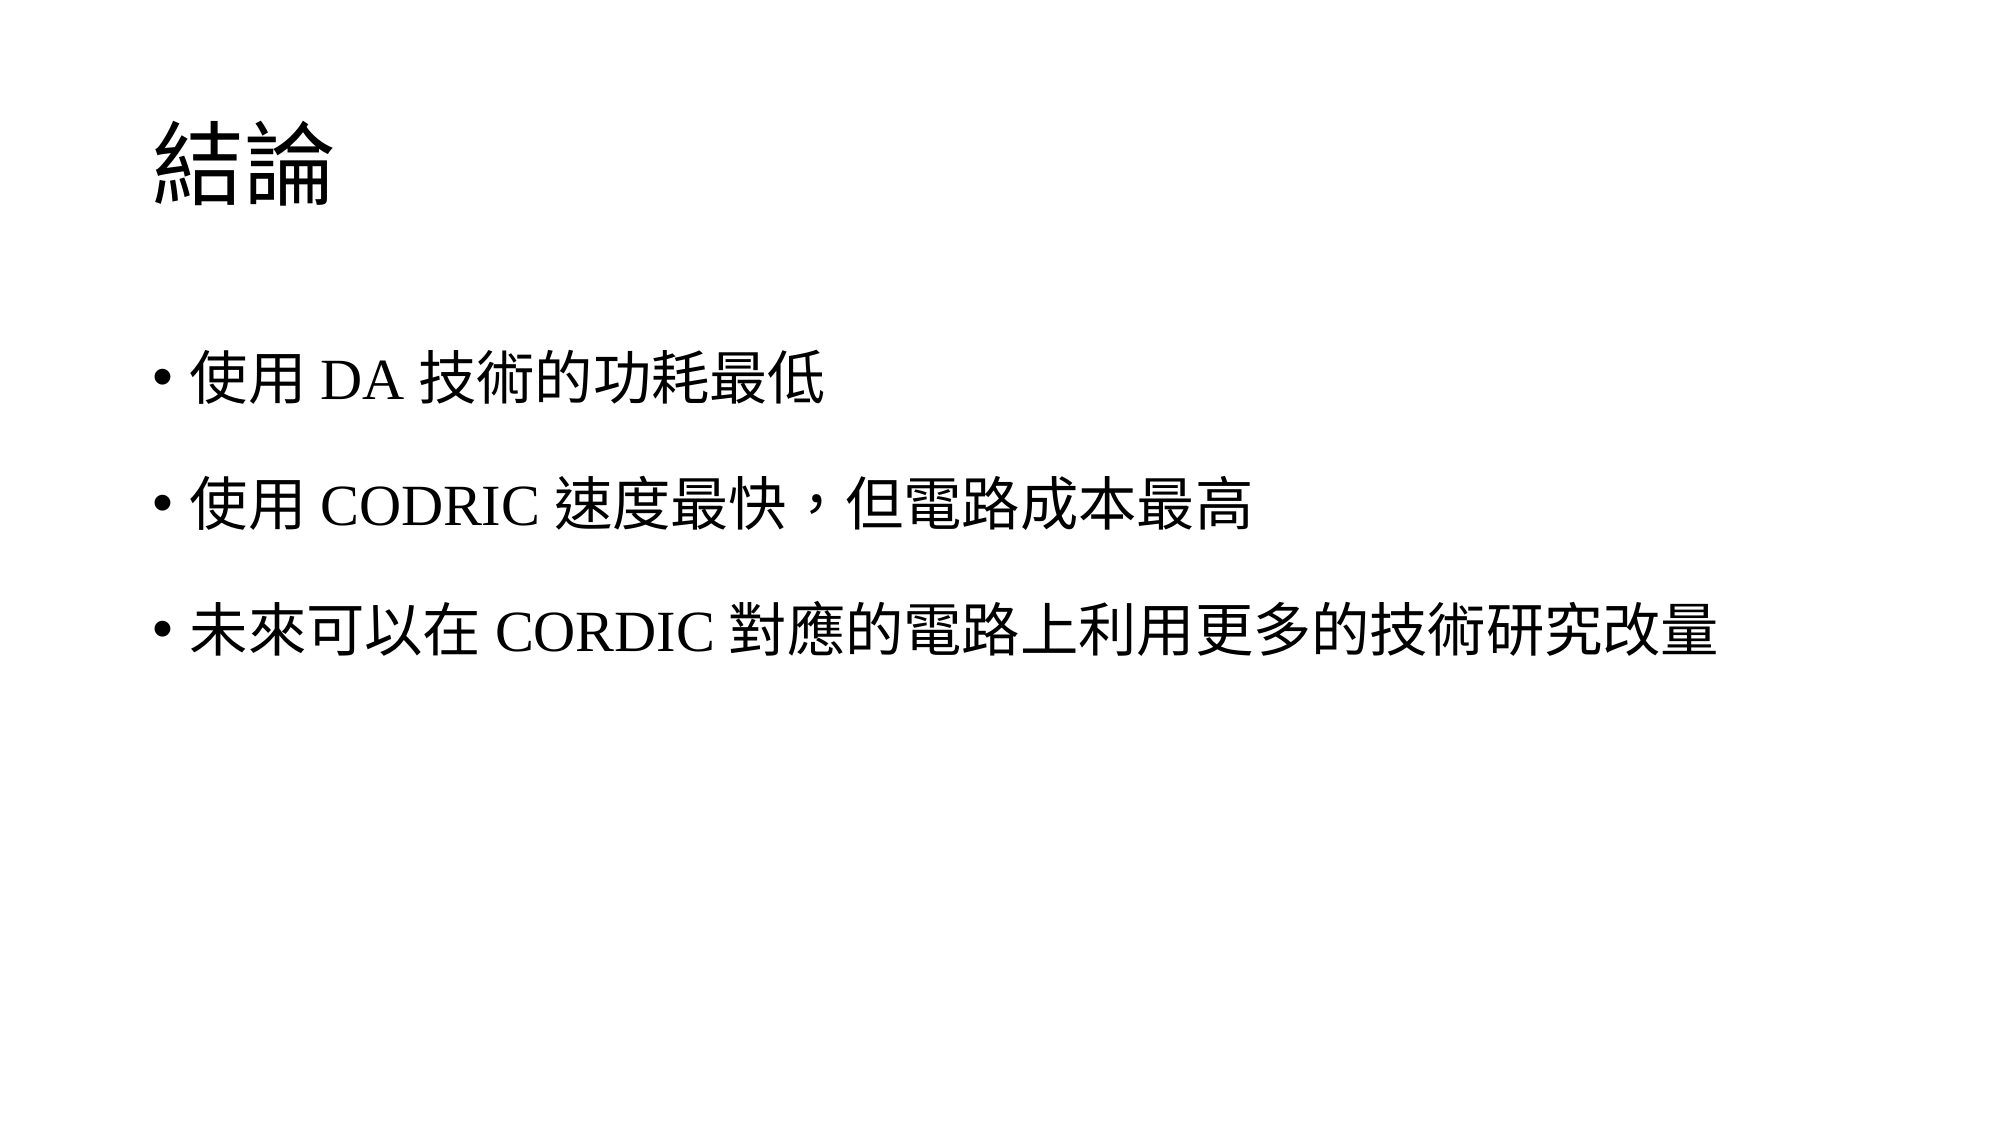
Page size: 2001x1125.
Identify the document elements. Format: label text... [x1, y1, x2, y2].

title 結論 [137, 59, 1863, 278]
list 使用DA技術的功耗最低 使用CODRIC速度最快，但電路成本最高 未來可以在CORDIC對應的電路上利用更多的技術研究改量 [137, 299, 1863, 1014]
